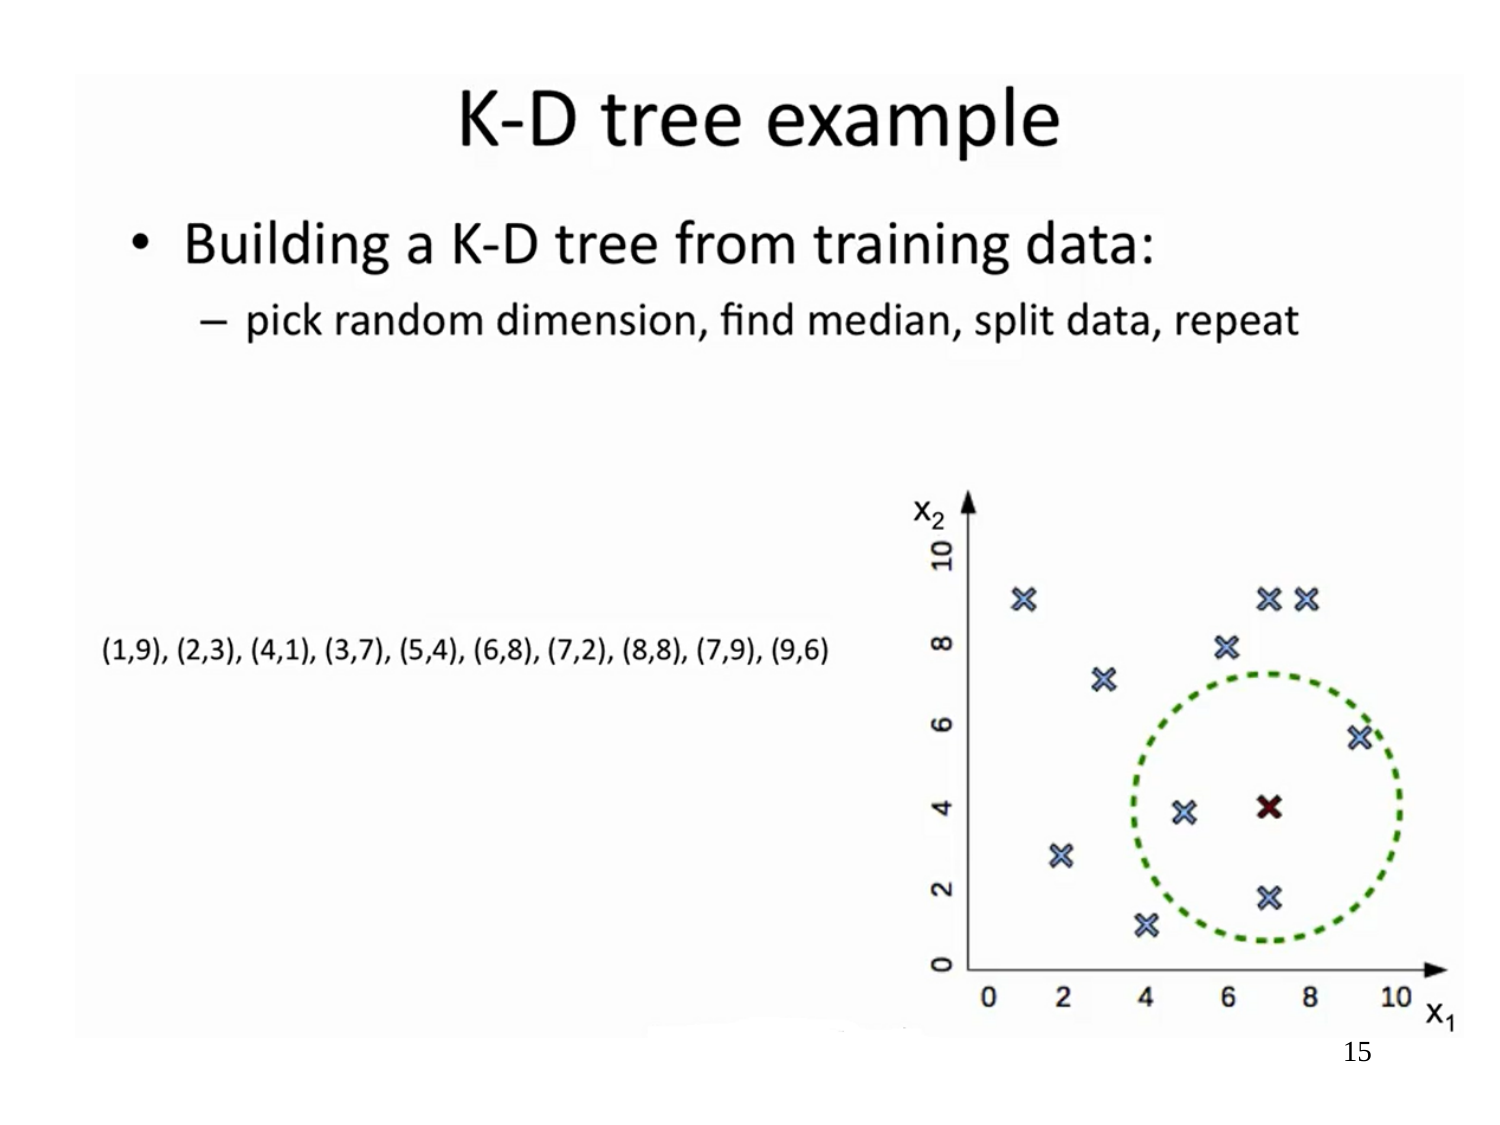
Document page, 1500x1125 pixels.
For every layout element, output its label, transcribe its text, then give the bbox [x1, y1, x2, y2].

slide_number 15 [1074, 1046, 1388, 1101]
picture [74, 74, 1464, 1038]
